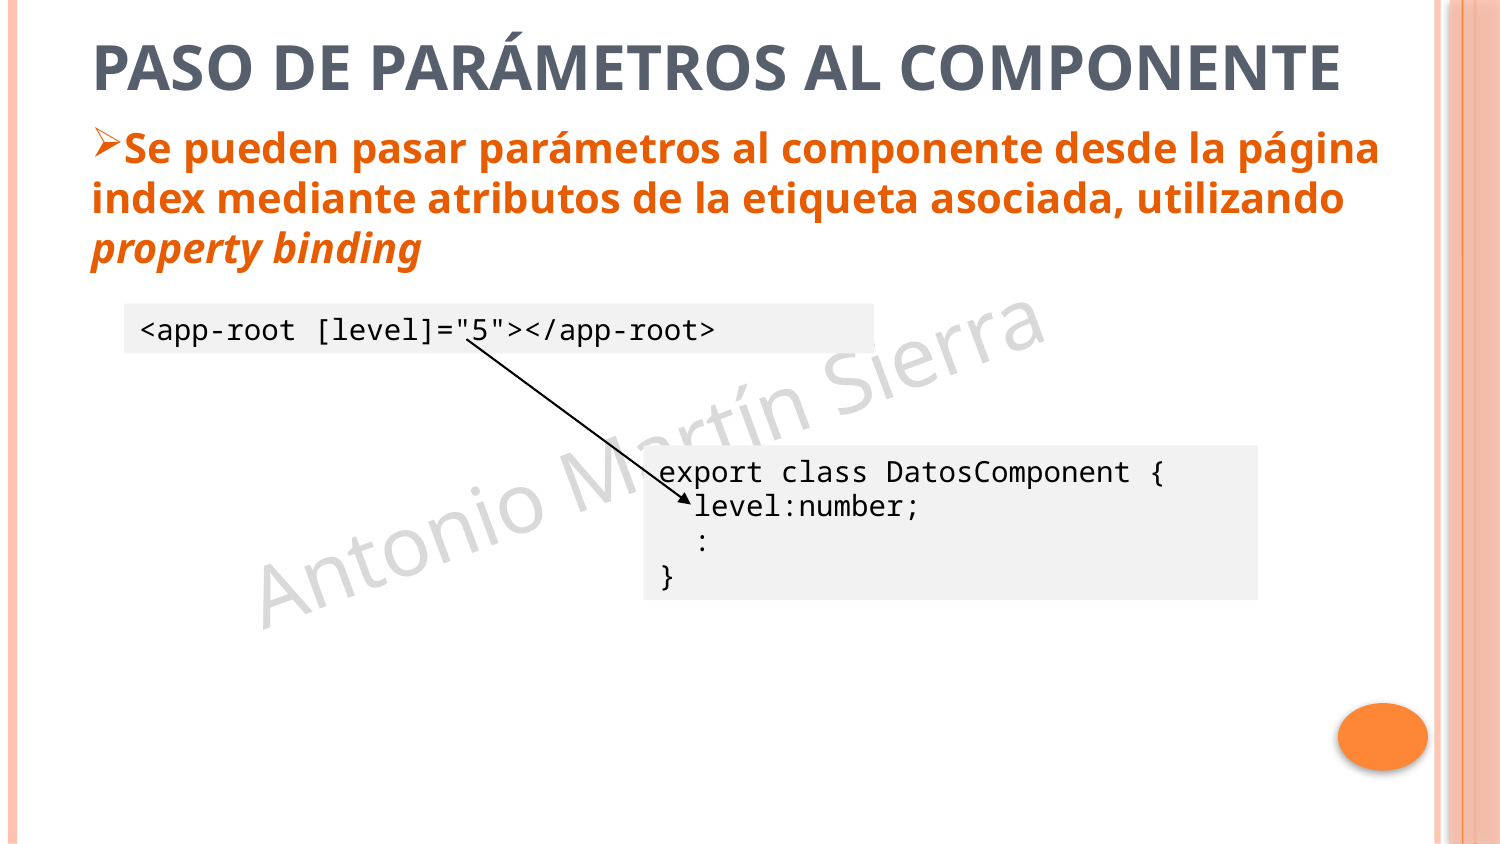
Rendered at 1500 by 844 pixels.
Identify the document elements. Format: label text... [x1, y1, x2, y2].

text_box <app-root [level]="5"></app-root> [123, 303, 874, 354]
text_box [465, 338, 692, 505]
title Paso de parámetros al componente [76, 20, 1412, 114]
text_box export class DatosComponent { level:number; : } [643, 445, 1258, 601]
text_box Se pueden pasar parámetros al componente desde la página index mediante atributos de la etiqueta asociada, utilizando property binding [76, 114, 1424, 257]
